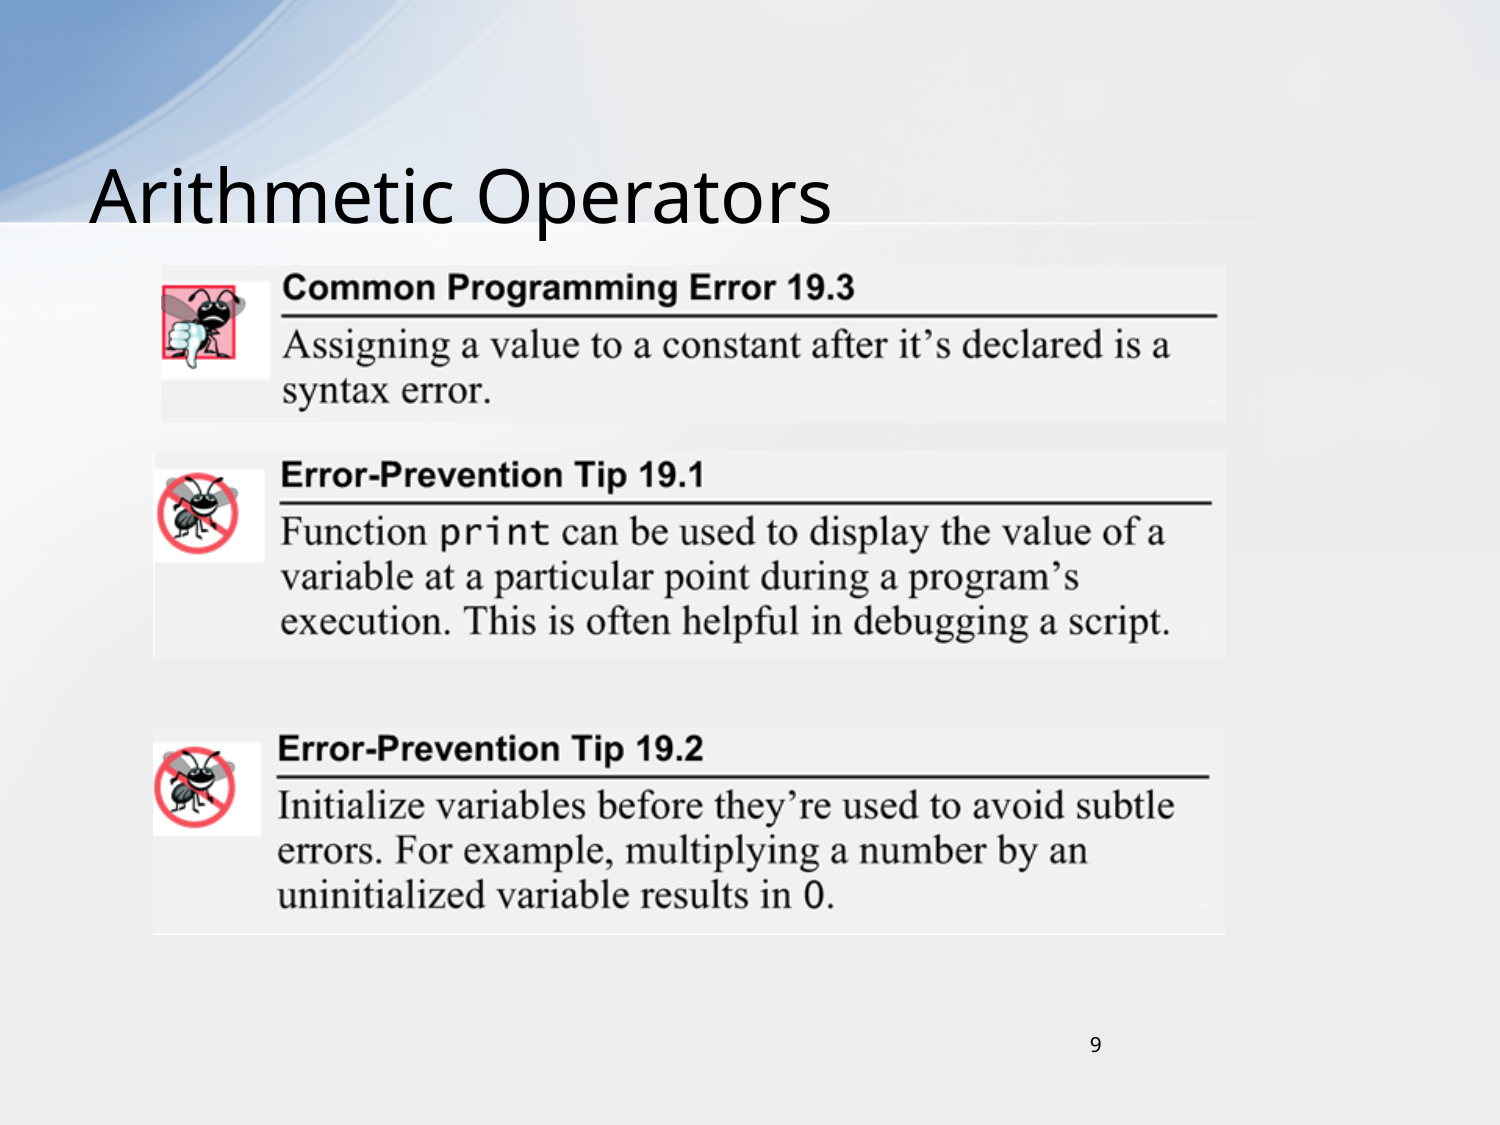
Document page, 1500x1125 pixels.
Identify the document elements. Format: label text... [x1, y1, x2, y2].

title Arithmetic Operators [75, 58, 1425, 247]
picture [0, 0, 1500, 1125]
slide_number 9 [1074, 1024, 1425, 1103]
